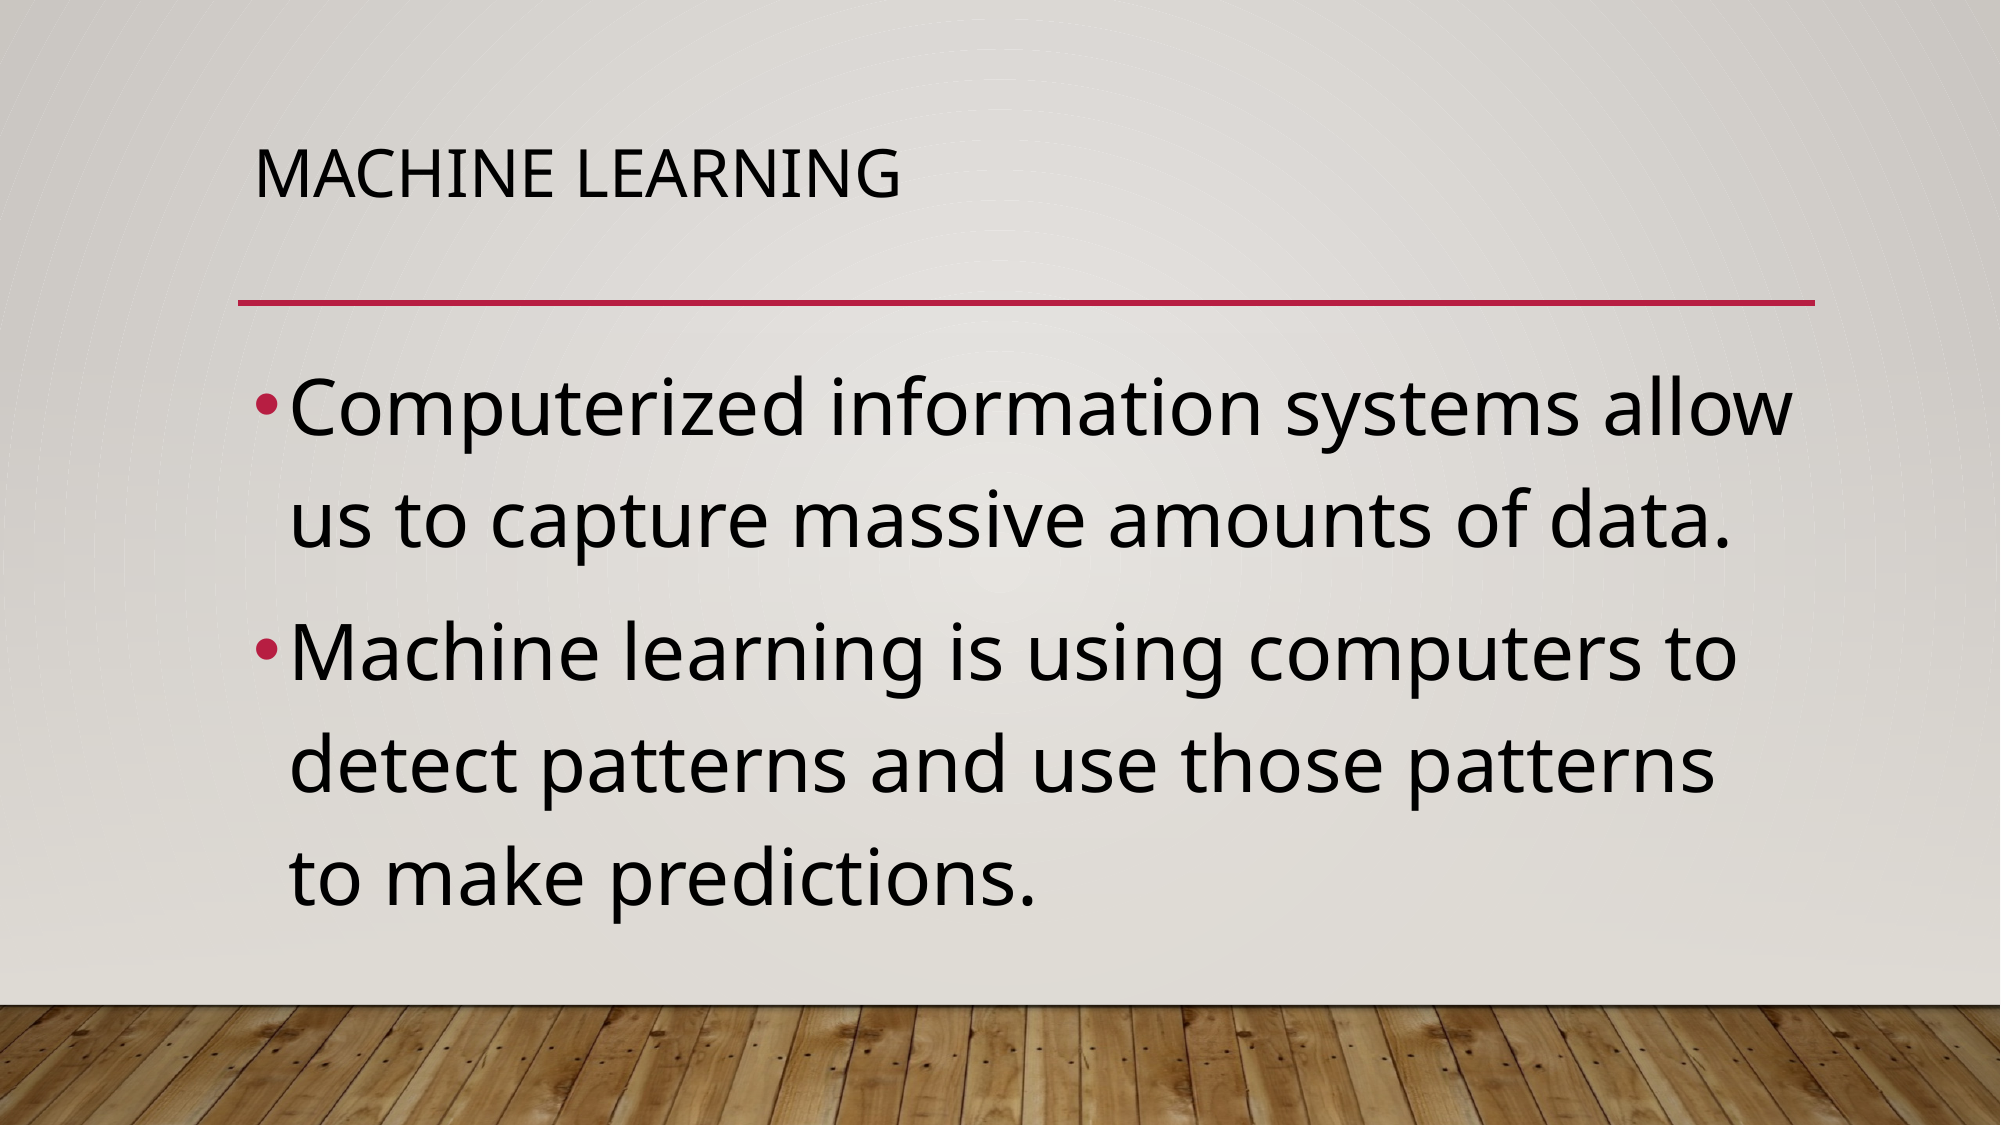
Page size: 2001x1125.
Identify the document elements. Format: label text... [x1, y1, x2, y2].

list Computerized information systems allow us to capture massive amounts of data. Machine learning is using computers to detect patterns and use those patterns to make predictions. [238, 330, 1814, 1031]
picture [0, 1005, 2000, 1125]
title Machine Learning [238, 131, 1814, 305]
